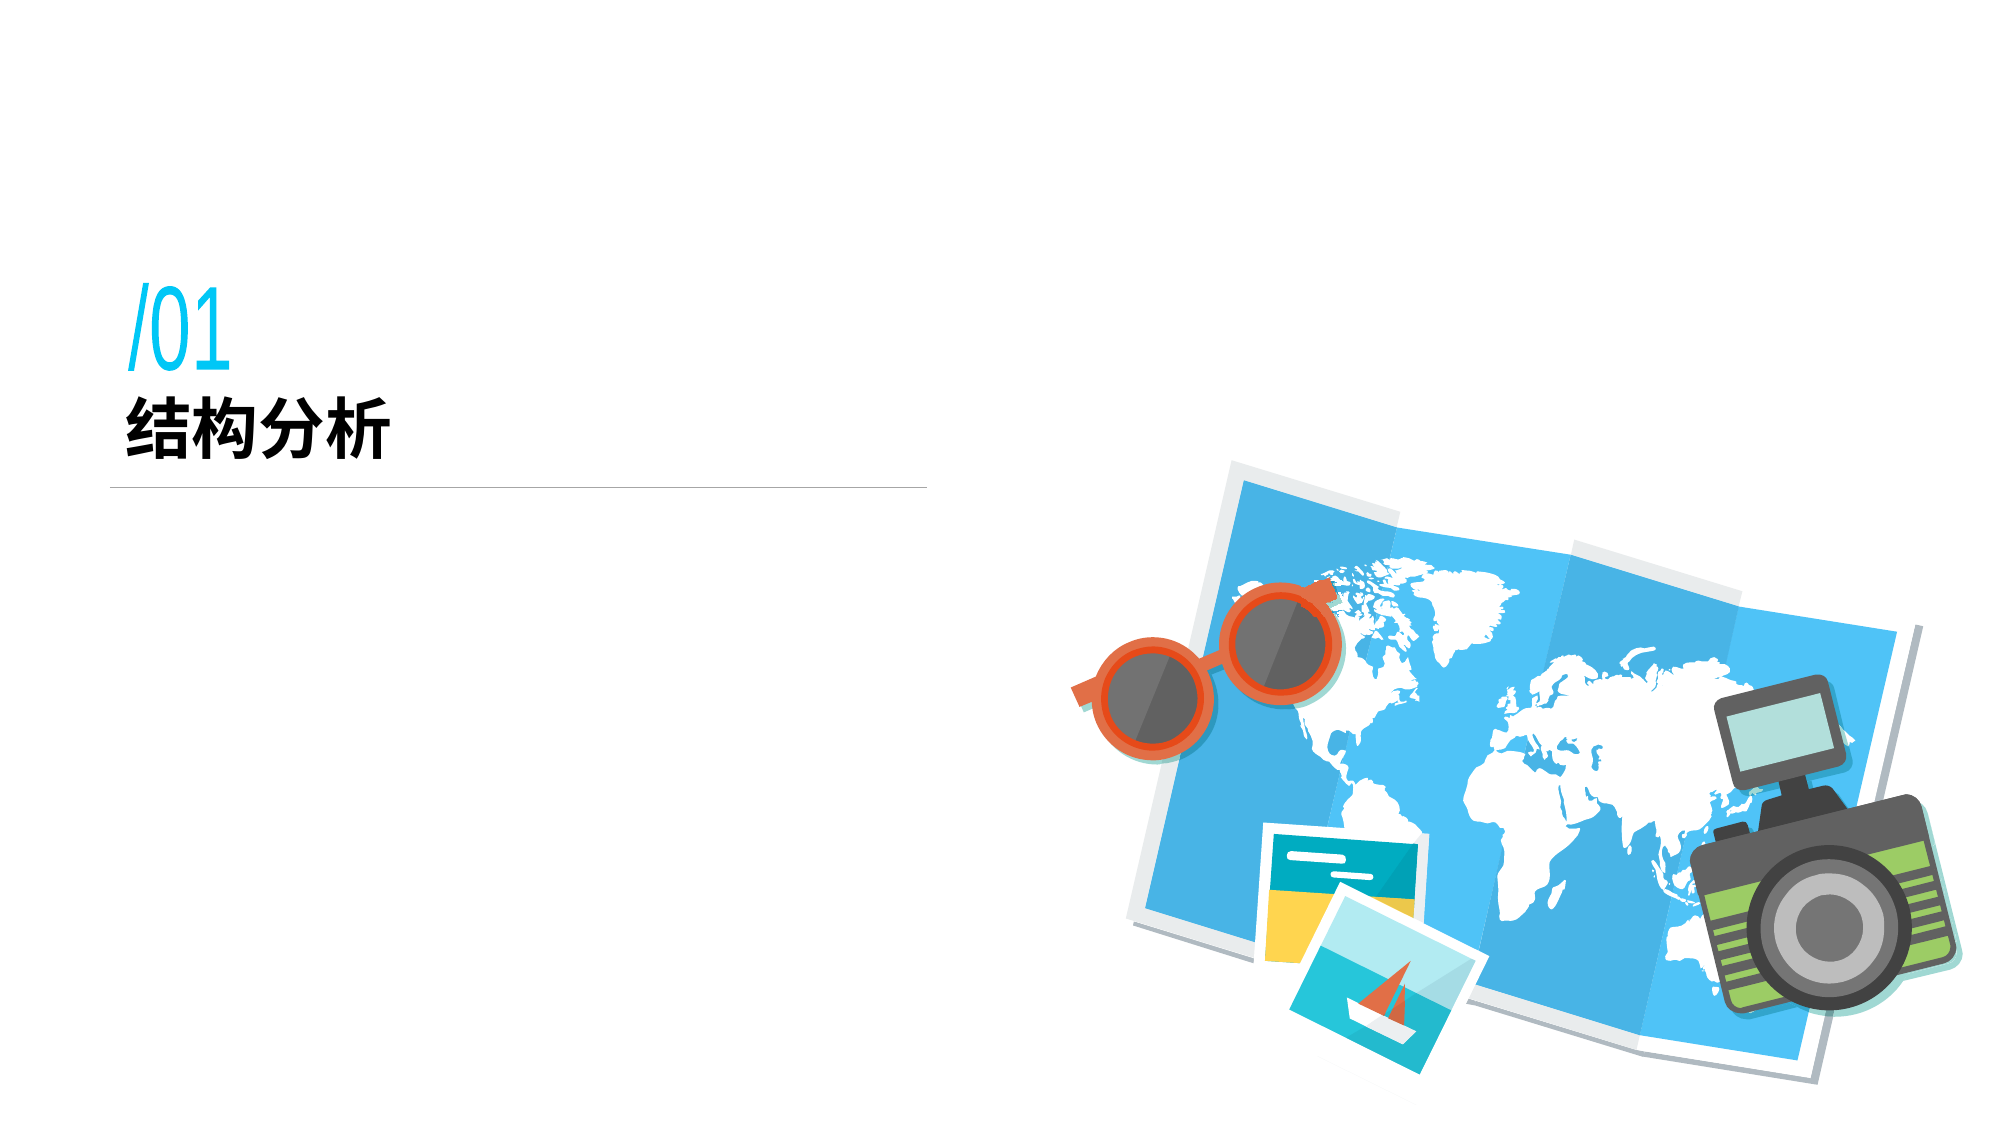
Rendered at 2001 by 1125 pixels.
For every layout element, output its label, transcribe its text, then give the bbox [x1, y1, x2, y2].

title 结构分析 [109, 370, 1303, 479]
picture [1301, 580, 1343, 617]
